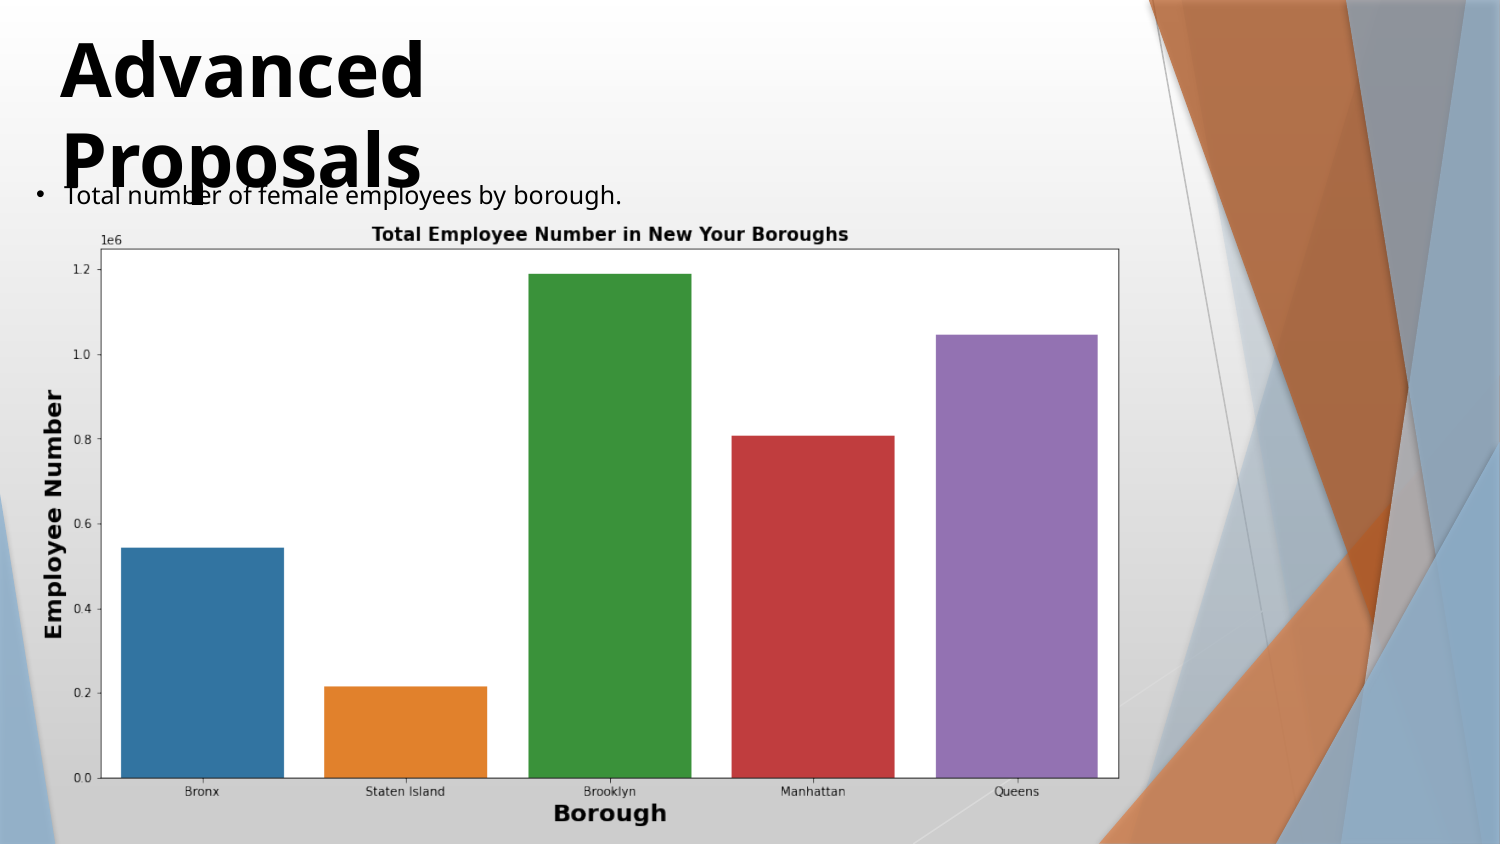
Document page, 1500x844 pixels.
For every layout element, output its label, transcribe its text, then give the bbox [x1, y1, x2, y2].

picture [36, 218, 1128, 836]
text_box Advanced Proposals [45, 14, 785, 156]
text_box Total number of female employees by borough. [21, 156, 1238, 217]
